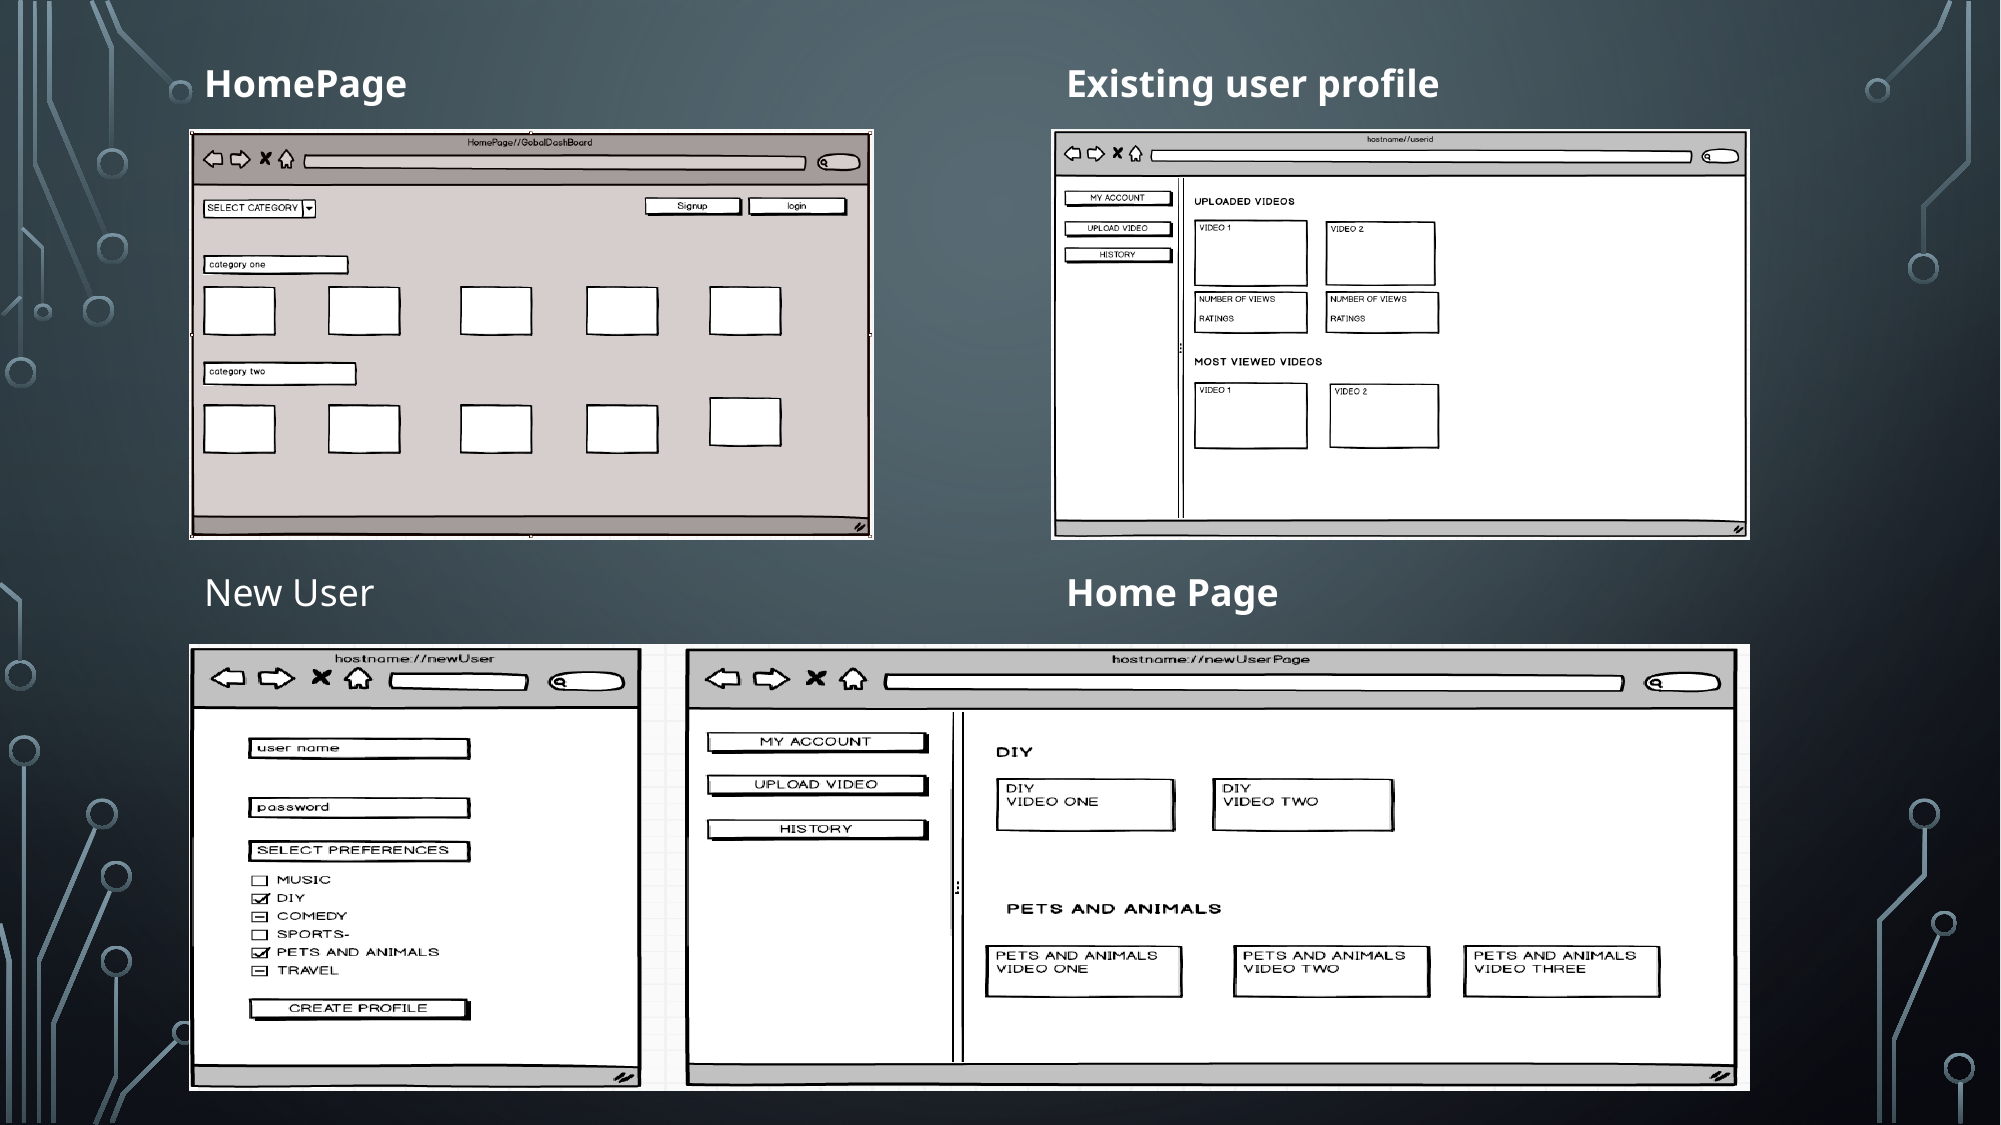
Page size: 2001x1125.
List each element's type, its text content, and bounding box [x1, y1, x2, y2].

text_box HomePage [189, 52, 564, 129]
picture [189, 643, 1750, 1091]
text_box Existing user profile [1051, 52, 1460, 129]
picture [1051, 129, 1750, 541]
picture [189, 129, 875, 541]
text_box Home Page [1051, 561, 1419, 622]
text_box New User [189, 561, 530, 622]
